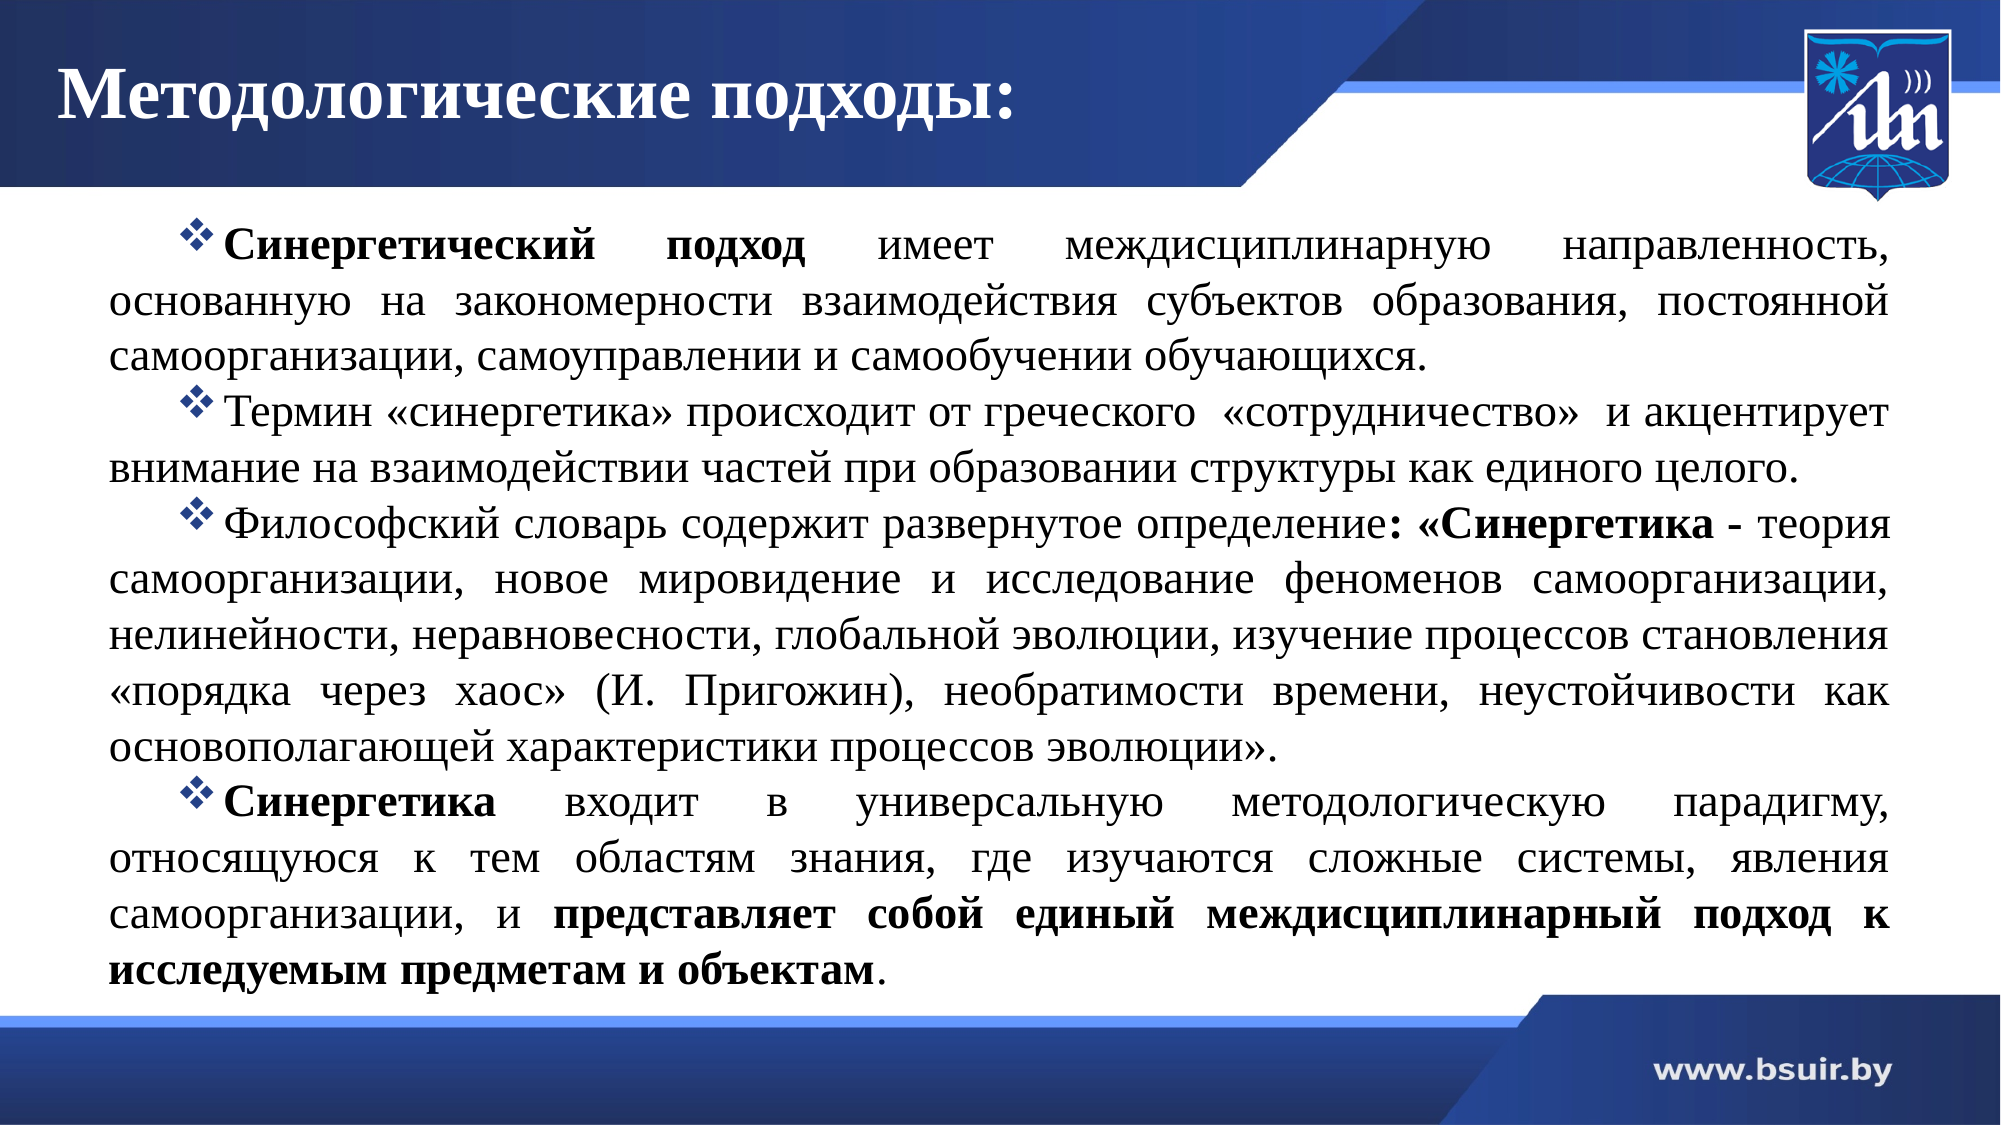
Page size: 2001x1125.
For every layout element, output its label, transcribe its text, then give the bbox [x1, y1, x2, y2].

picture [0, 0, 2001, 1125]
list Синергетический подход имеет междисциплинарную направленность, основанную на закономерности взаимодействия субъектов образования, постоянной самоорганизации, самоуправлении и самообучении обучающихся. Термин «синергетика» происходит от греческого «сотрудничество» и акцентирует внимание на взаимодействии частей при образовании структуры как единого целого. Философский словарь содержит развернутое определение: «Синергетика - теория самоорганизации, новое мировидение и исследование феноменов самоорганизации, нелинейности, неравновесности, глобальной эволюции, изучение процессов становления «порядка через хаос» (И. Пригожин), необратимости времени, неустойчивости как основополагающей характеристики процессов эволюции». Синергетика входит в универсальную методологическую парадигму, относящуюся к тем областям знания, где изучаются сложные системы, явления самоорганизации, и представляет собой единый междисциплинарный подход к исследуемым предметам и объектам. [93, 205, 1907, 1026]
title Методологические подходы: [42, 22, 1906, 155]
